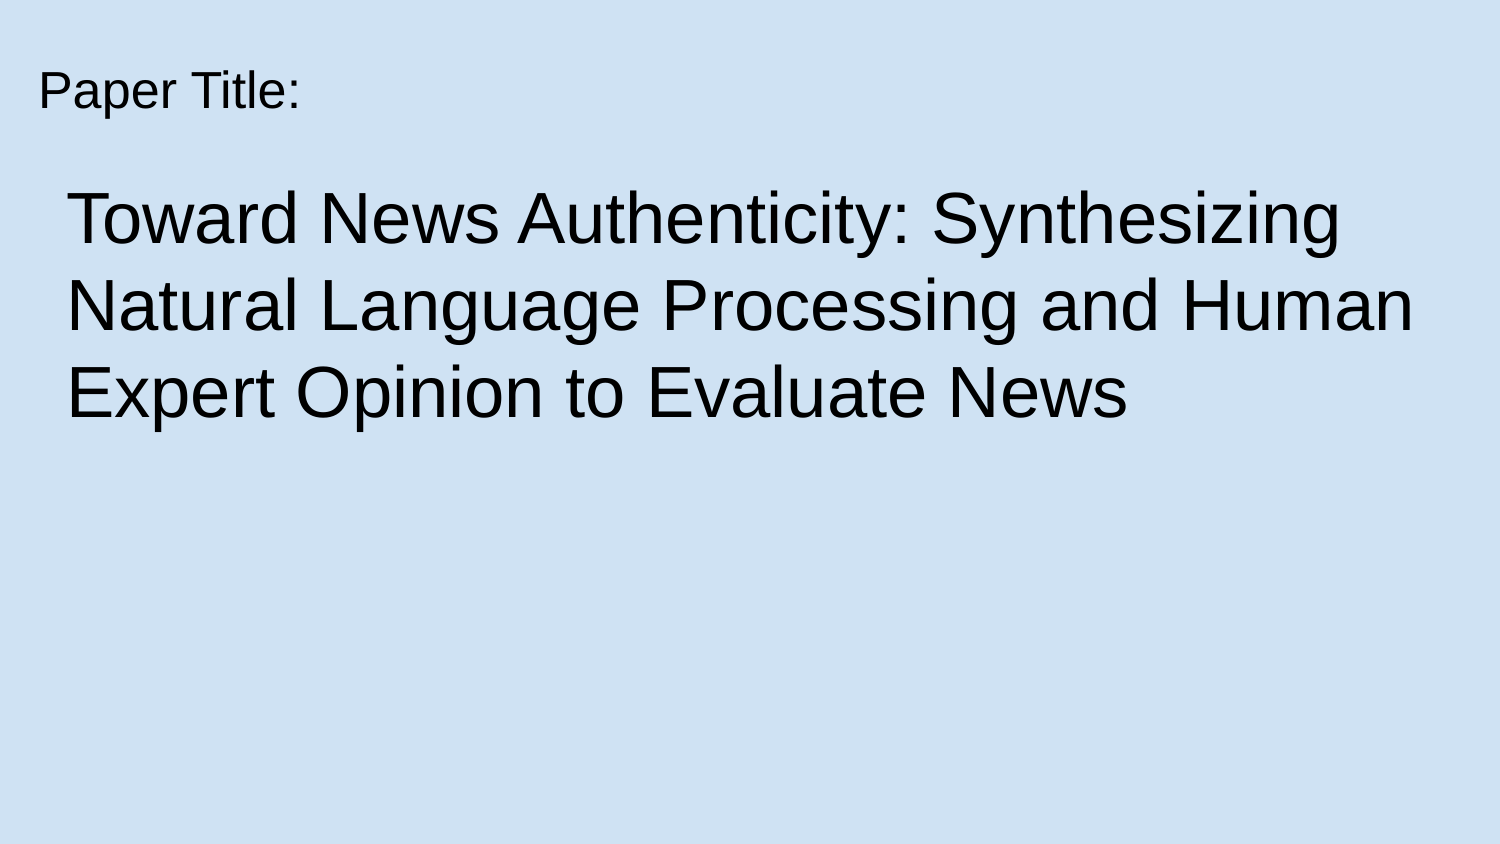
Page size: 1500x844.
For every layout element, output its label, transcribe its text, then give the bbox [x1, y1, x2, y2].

title Paper Title: [23, 39, 471, 134]
subtitle Toward News Authenticity: Synthesizing Natural Language Processing and Human Expert Opinion to Evaluate News [51, 156, 1449, 543]
